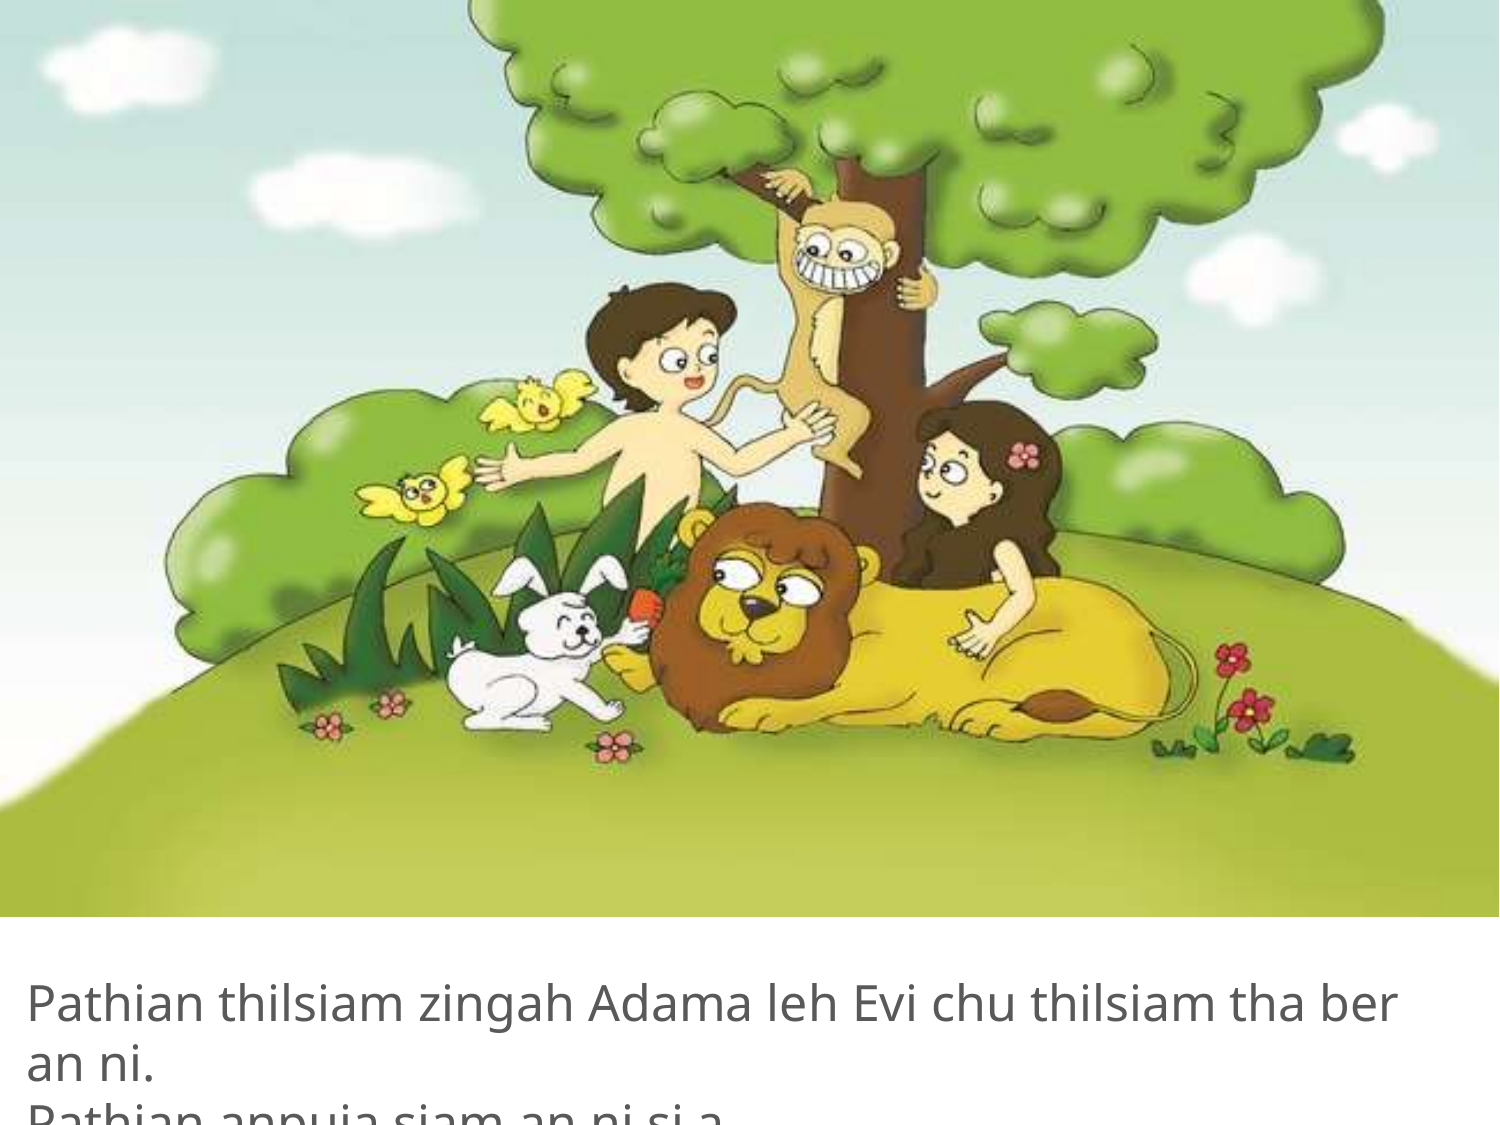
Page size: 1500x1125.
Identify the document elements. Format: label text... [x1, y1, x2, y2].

picture [0, 0, 1499, 918]
text_box Pathian thilsiam zingah Adama leh Evi chu thilsiam tha ber an ni. Pathian anpuia siam an ni si a. [11, 964, 1483, 1125]
